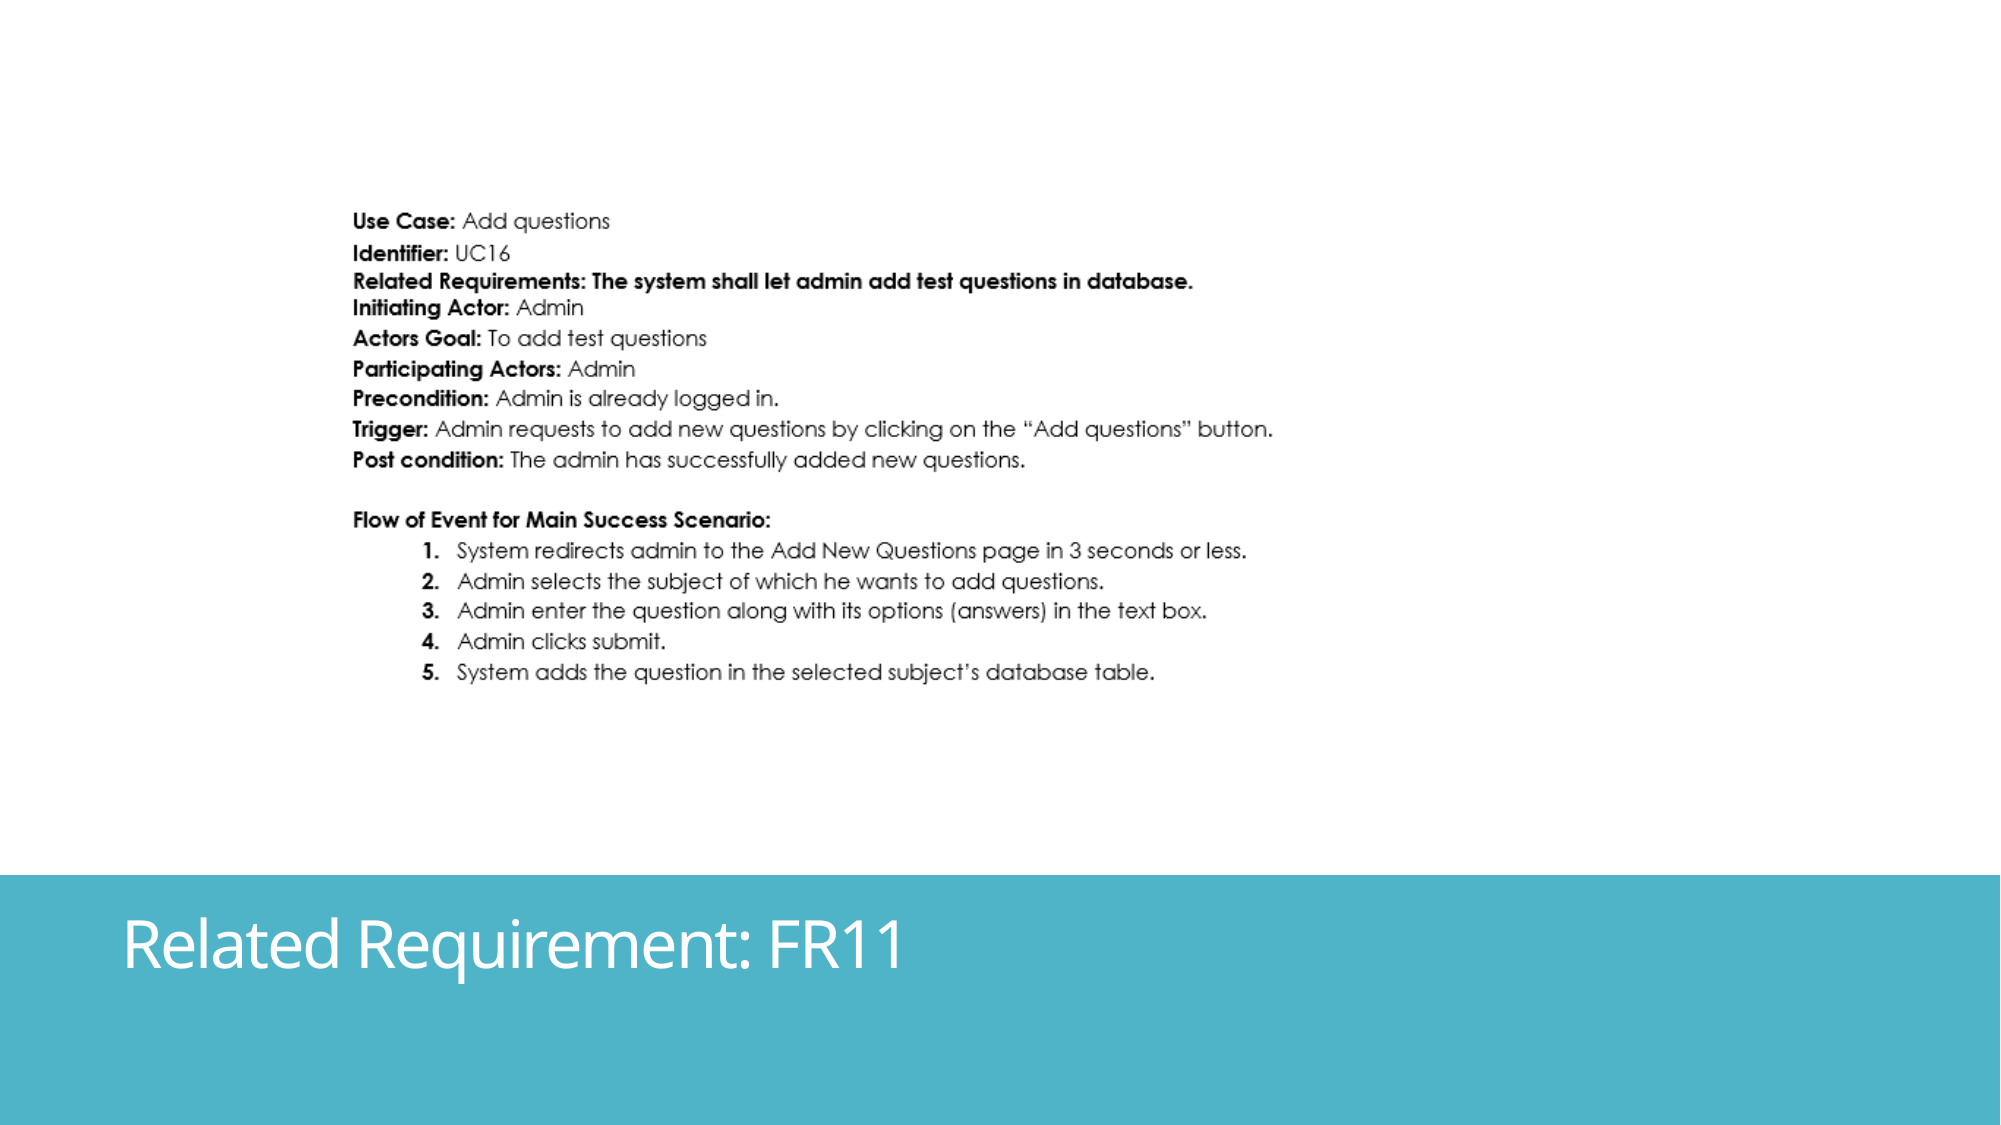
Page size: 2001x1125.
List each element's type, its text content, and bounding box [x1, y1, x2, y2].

picture [0, 0, 2000, 875]
title Related Requirement: FR11 [106, 888, 1875, 990]
